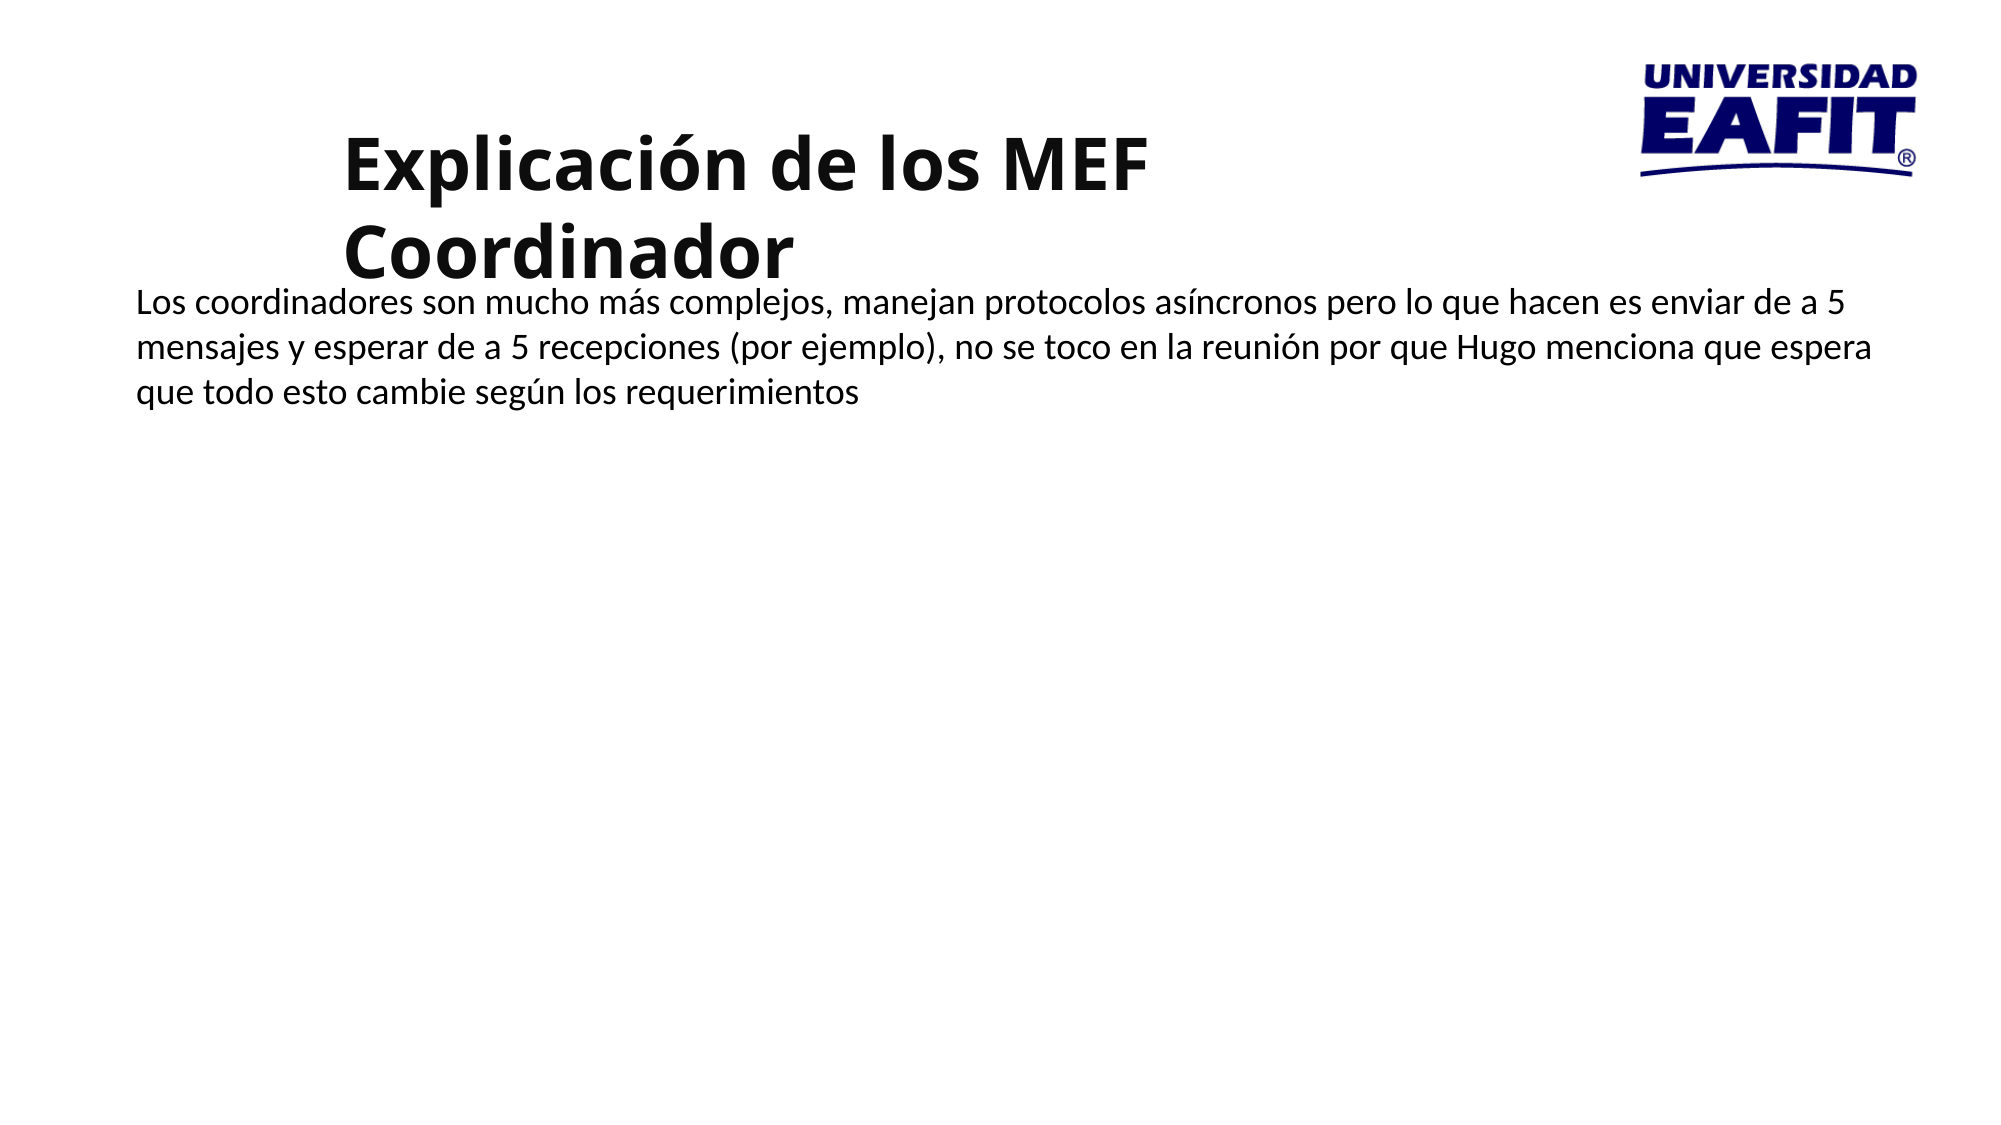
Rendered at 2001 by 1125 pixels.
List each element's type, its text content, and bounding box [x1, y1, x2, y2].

text_box Explicación de los MEF Coordinador [327, 110, 1441, 269]
text_box Los coordinadores son mucho más complejos, manejan protocolos asíncronos pero lo que hacen es enviar de a 5 mensajes y esperar de a 5 recepciones (por ejemplo), no se toco en la reunión por que Hugo menciona que espera que todo esto cambie según los requerimientos [121, 269, 1905, 420]
picture [1620, 8, 1930, 213]
